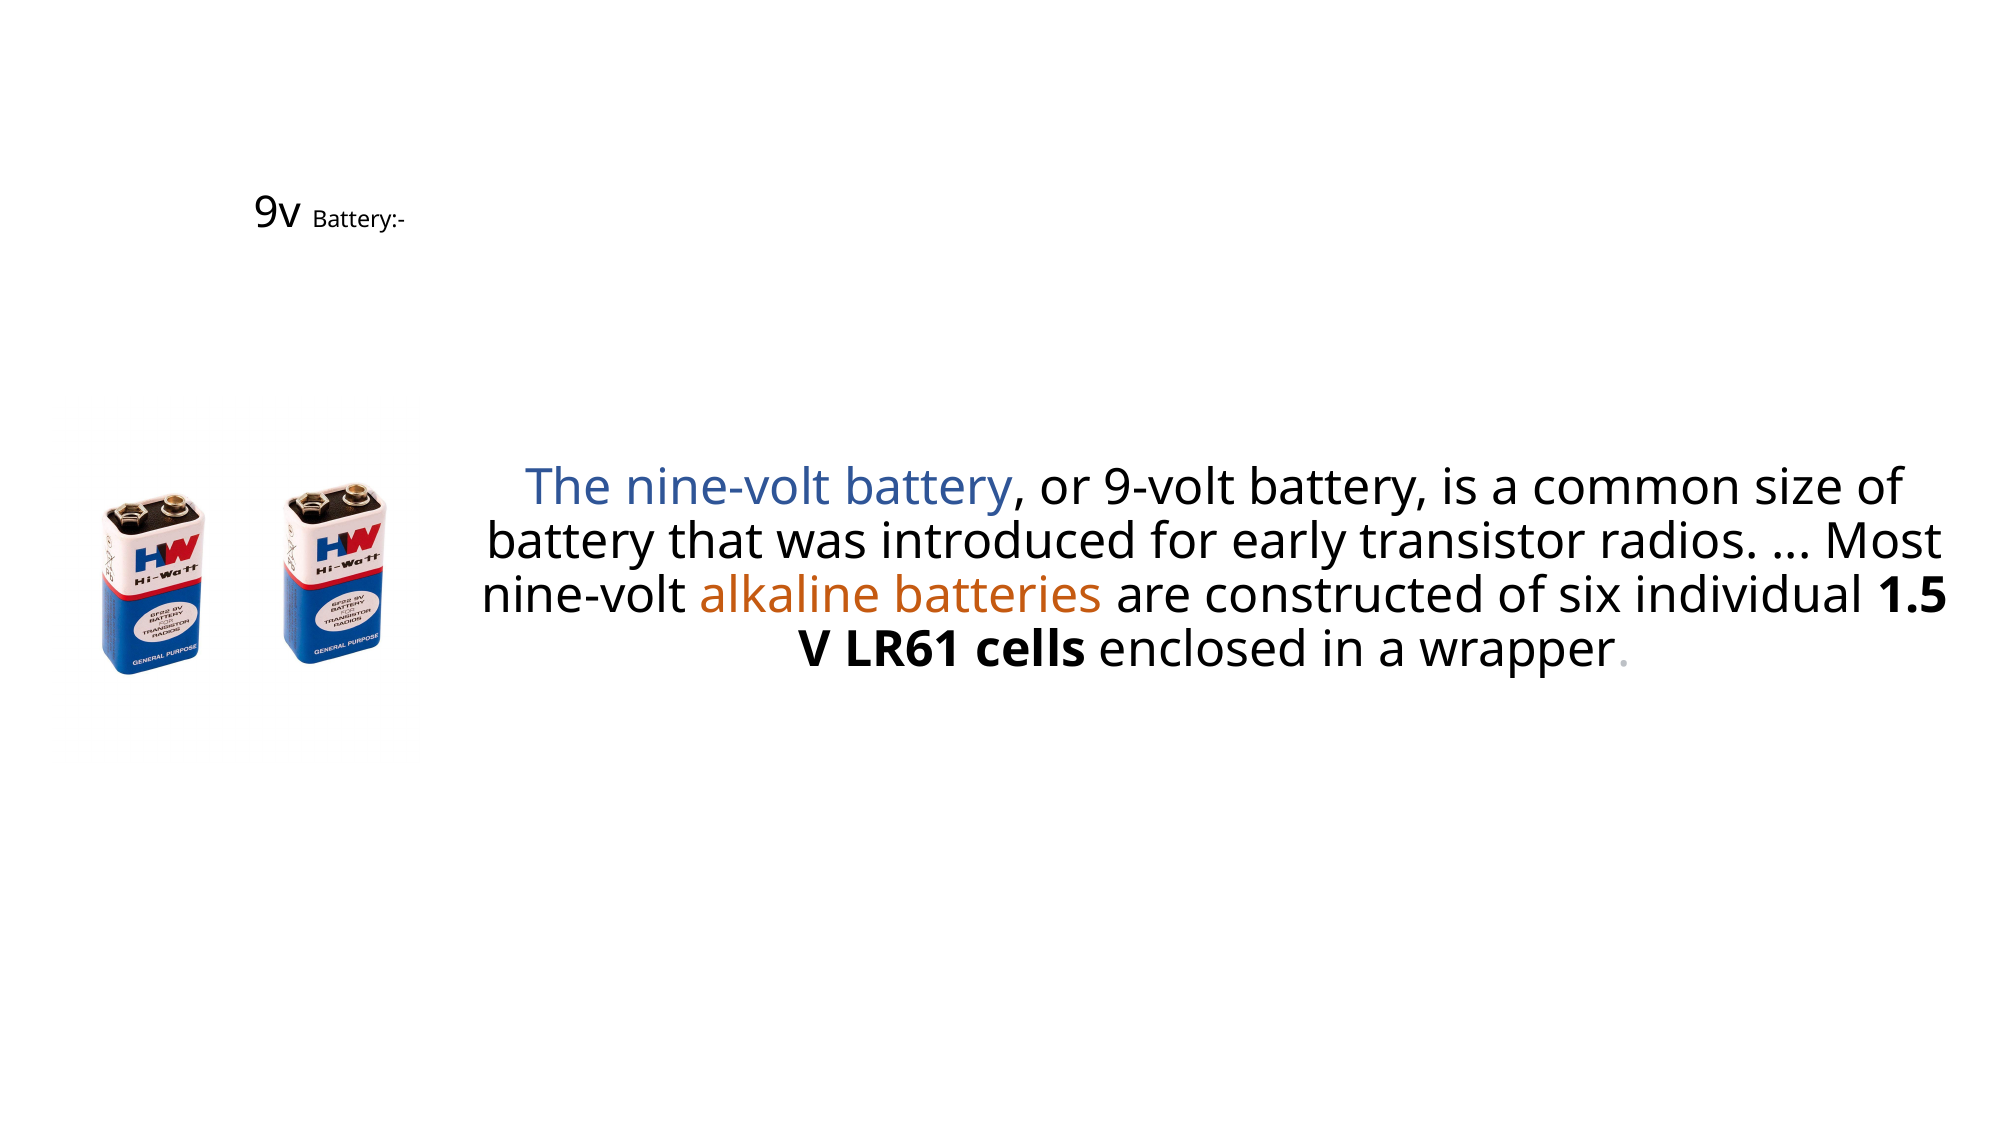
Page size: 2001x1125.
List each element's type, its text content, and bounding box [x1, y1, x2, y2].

subtitle The nine-volt battery, or 9-volt battery, is a common size of battery that was introduced for early transistor radios. ... Most nine-volt alkaline batteries are constructed of six individual 1.5 V LR61 cells enclosed in a wrapper. [464, 454, 1965, 648]
picture [52, 396, 420, 763]
title 9v Battery:- [0, 181, 659, 245]
